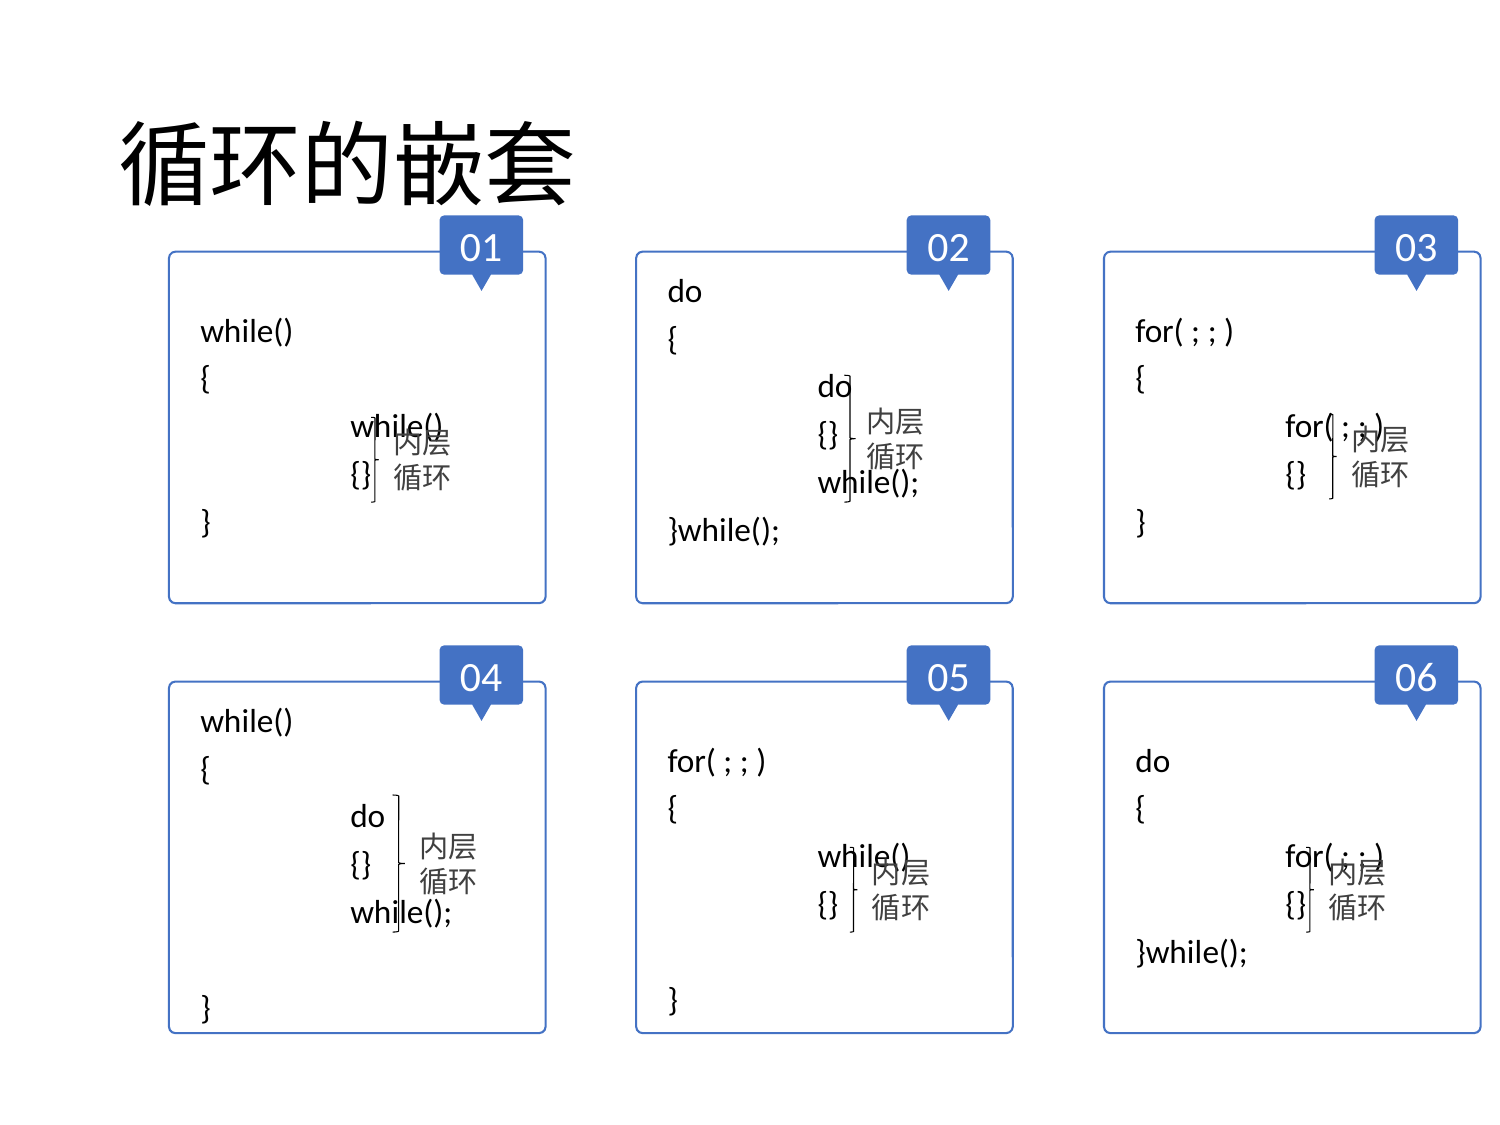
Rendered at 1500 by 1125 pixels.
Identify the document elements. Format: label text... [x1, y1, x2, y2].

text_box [636, 645, 1013, 1034]
title 循环的嵌套 [103, 59, 1397, 278]
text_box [636, 215, 1013, 604]
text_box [1103, 645, 1481, 1034]
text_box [1103, 215, 1481, 604]
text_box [168, 215, 546, 604]
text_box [168, 645, 546, 1034]
